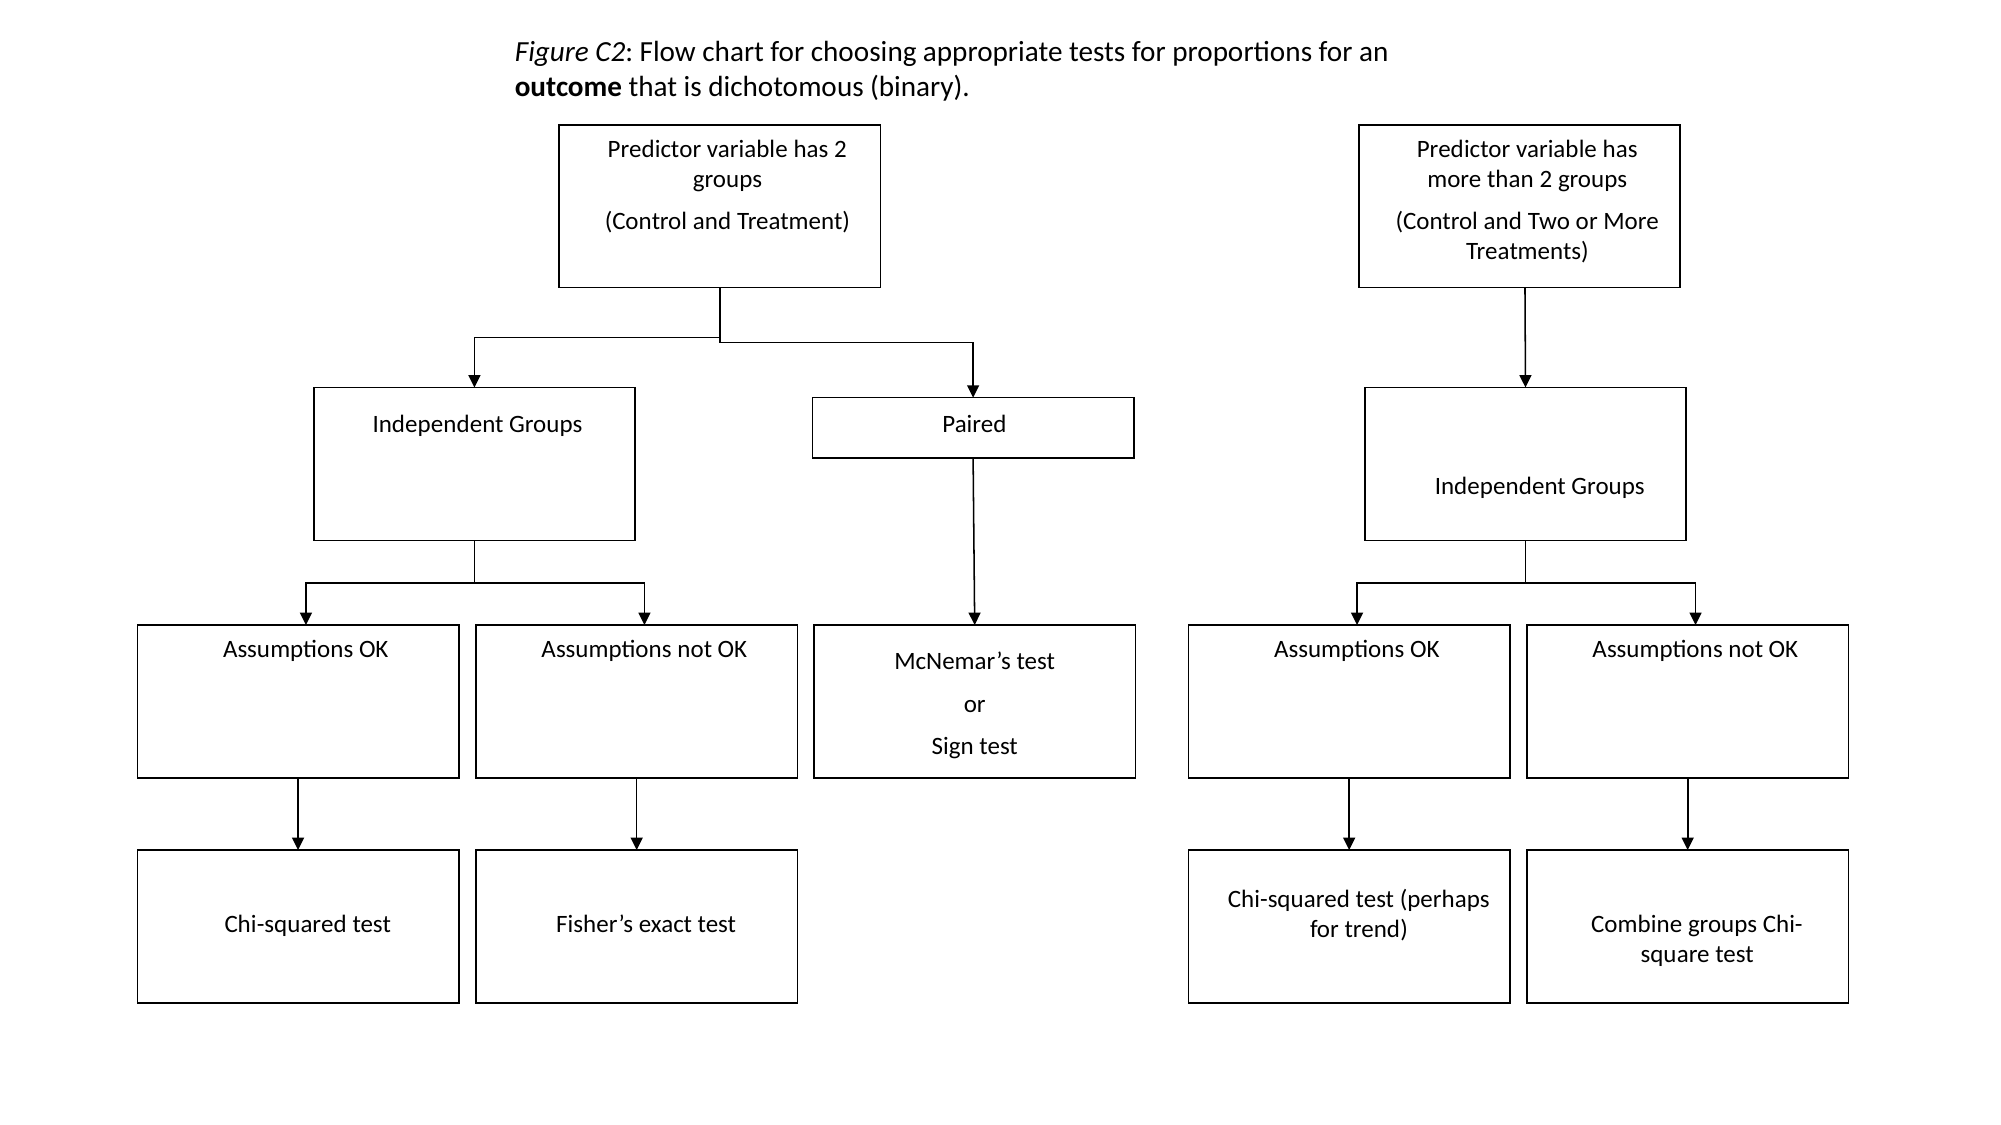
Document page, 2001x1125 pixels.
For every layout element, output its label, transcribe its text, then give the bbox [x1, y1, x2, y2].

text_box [517, 497, 602, 668]
text_box [1188, 849, 1510, 1003]
text_box Fisher’s exact test [493, 900, 799, 945]
text_box Figure C2: Flow chart for choosing appropriate tests for proportions for an outcome that is dichotomous (binary). [500, 24, 1500, 110]
text_box Independent Groups [1387, 462, 1693, 508]
text_box [475, 624, 798, 778]
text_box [559, 124, 881, 288]
text_box Independent Groups [324, 399, 631, 488]
text_box Assumptions OK [153, 624, 459, 670]
text_box [313, 387, 636, 541]
text_box [475, 849, 798, 1003]
text_box Combine groups Chi-square test [1544, 899, 1850, 975]
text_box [1568, 497, 1653, 668]
text_box [814, 624, 1136, 778]
text_box [1364, 387, 1687, 541]
text_box Chi-squared test [155, 900, 461, 945]
text_box [1527, 624, 1849, 778]
text_box [1188, 624, 1510, 778]
text_box McNemar’s test or Sign test [822, 637, 1128, 768]
text_box Assumptions not OK [1542, 624, 1849, 670]
text_box [1527, 849, 1849, 1003]
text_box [1358, 124, 1681, 288]
text_box [137, 624, 459, 778]
text_box Assumptions not OK [491, 624, 798, 670]
text_box [137, 849, 459, 1003]
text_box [347, 498, 433, 667]
text_box Paired [824, 399, 1130, 475]
text_box Chi-squared test (perhaps for trend) [1206, 874, 1512, 950]
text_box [1398, 498, 1484, 667]
text_box Assumptions OK [1204, 624, 1510, 670]
text_box [902, 397, 1134, 459]
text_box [547, 214, 648, 461]
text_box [791, 215, 902, 470]
